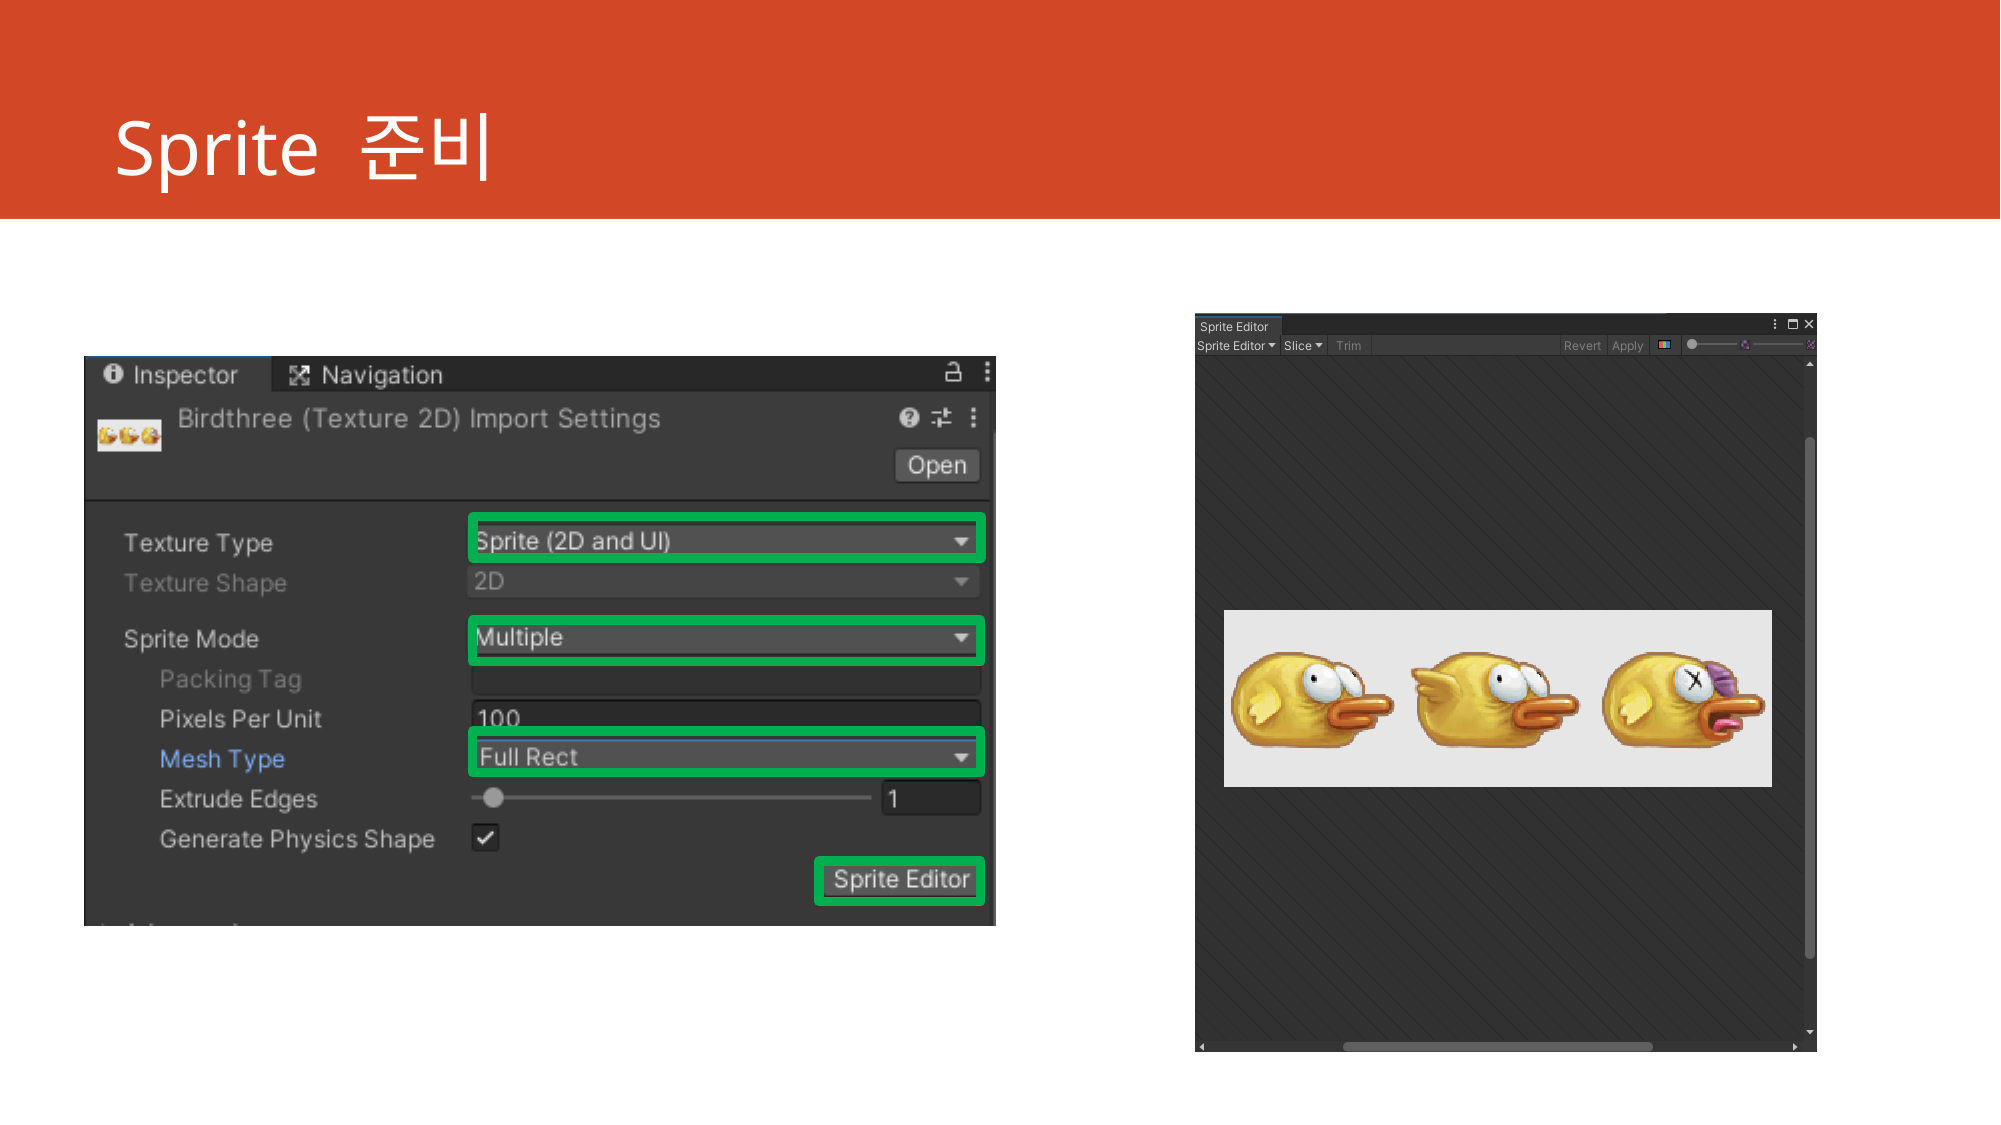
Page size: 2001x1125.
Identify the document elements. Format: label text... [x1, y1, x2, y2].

title Sprite 준비 [99, 0, 1863, 199]
picture [84, 356, 996, 926]
picture [1195, 313, 1817, 1052]
